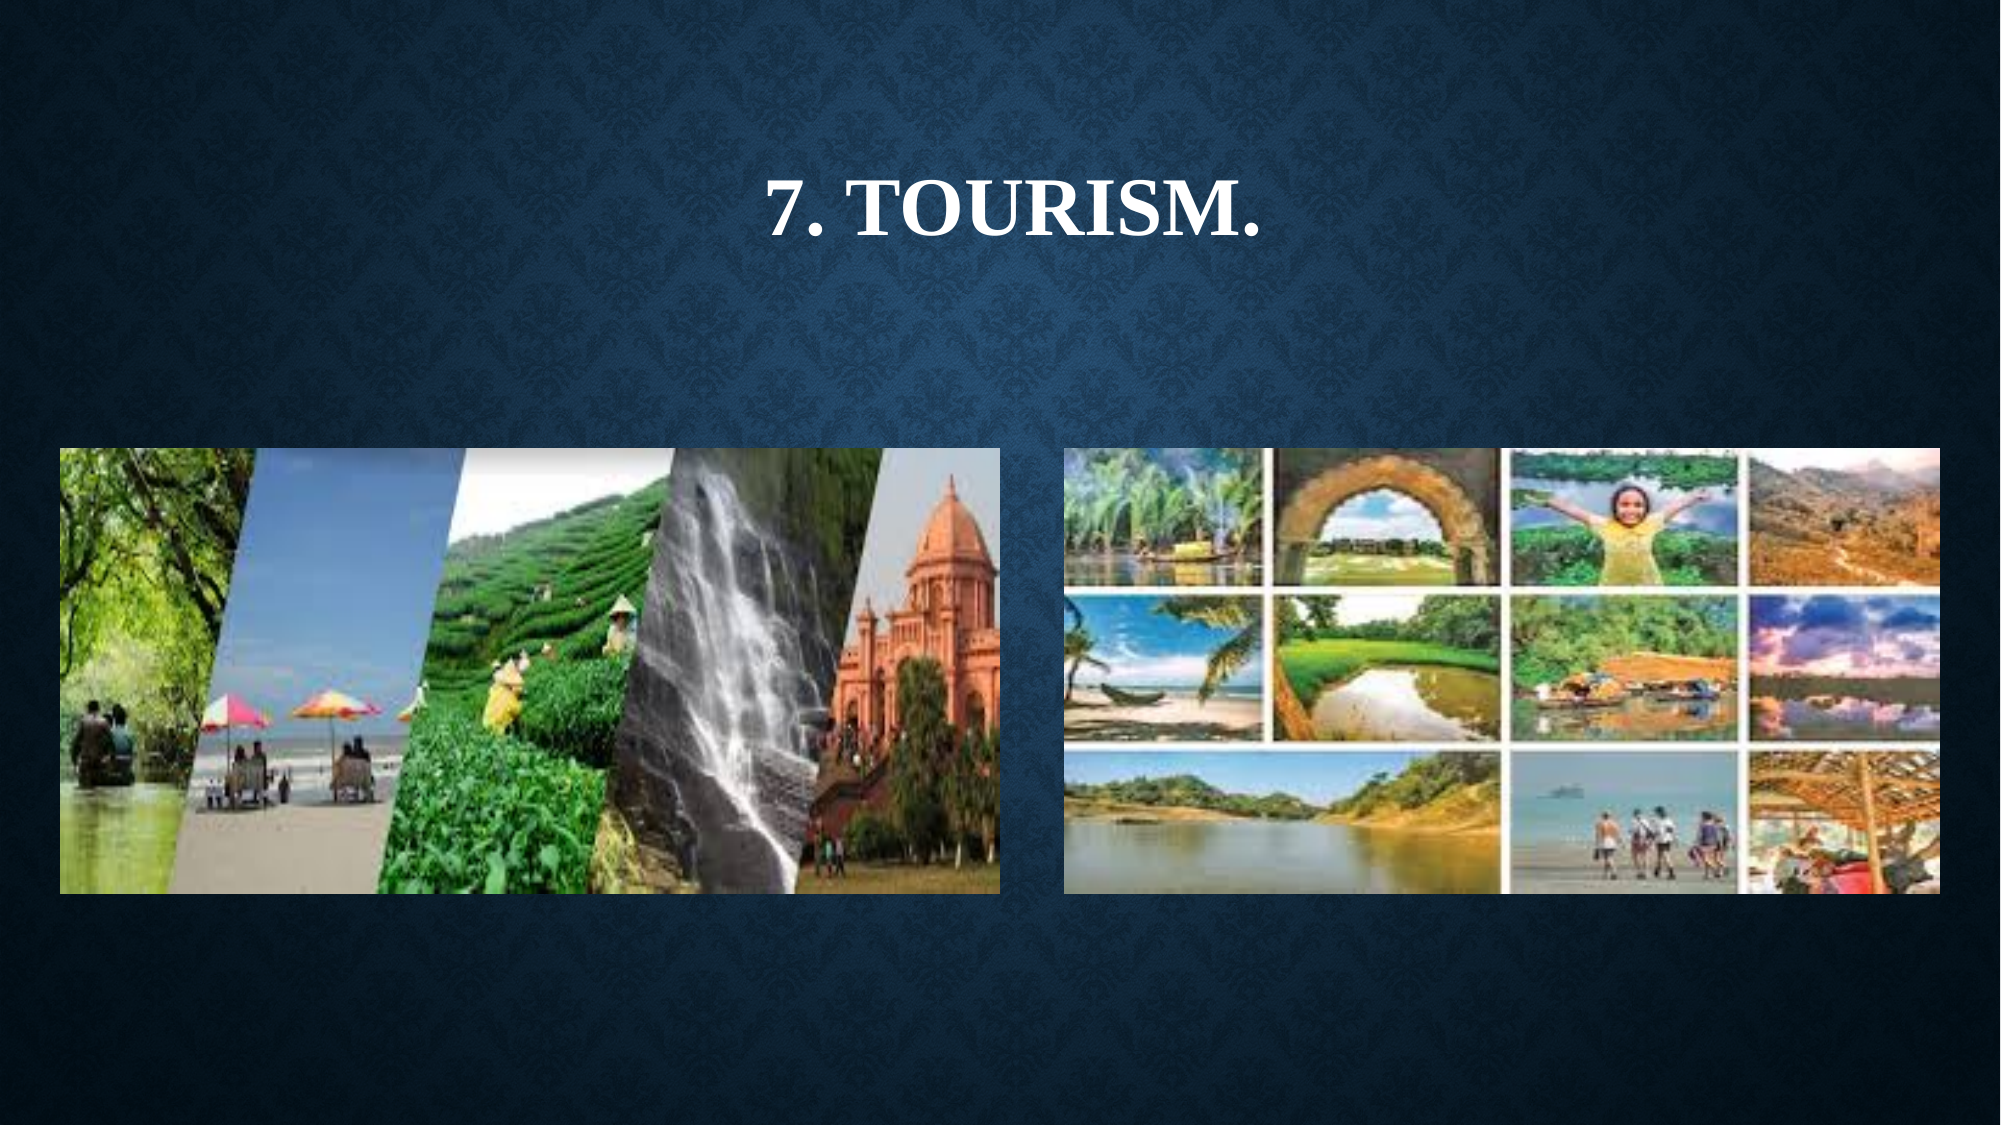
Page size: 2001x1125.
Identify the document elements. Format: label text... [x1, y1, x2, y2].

picture [59, 447, 1001, 895]
title 7. tourism. [164, 125, 1863, 293]
picture [1063, 447, 1941, 895]
